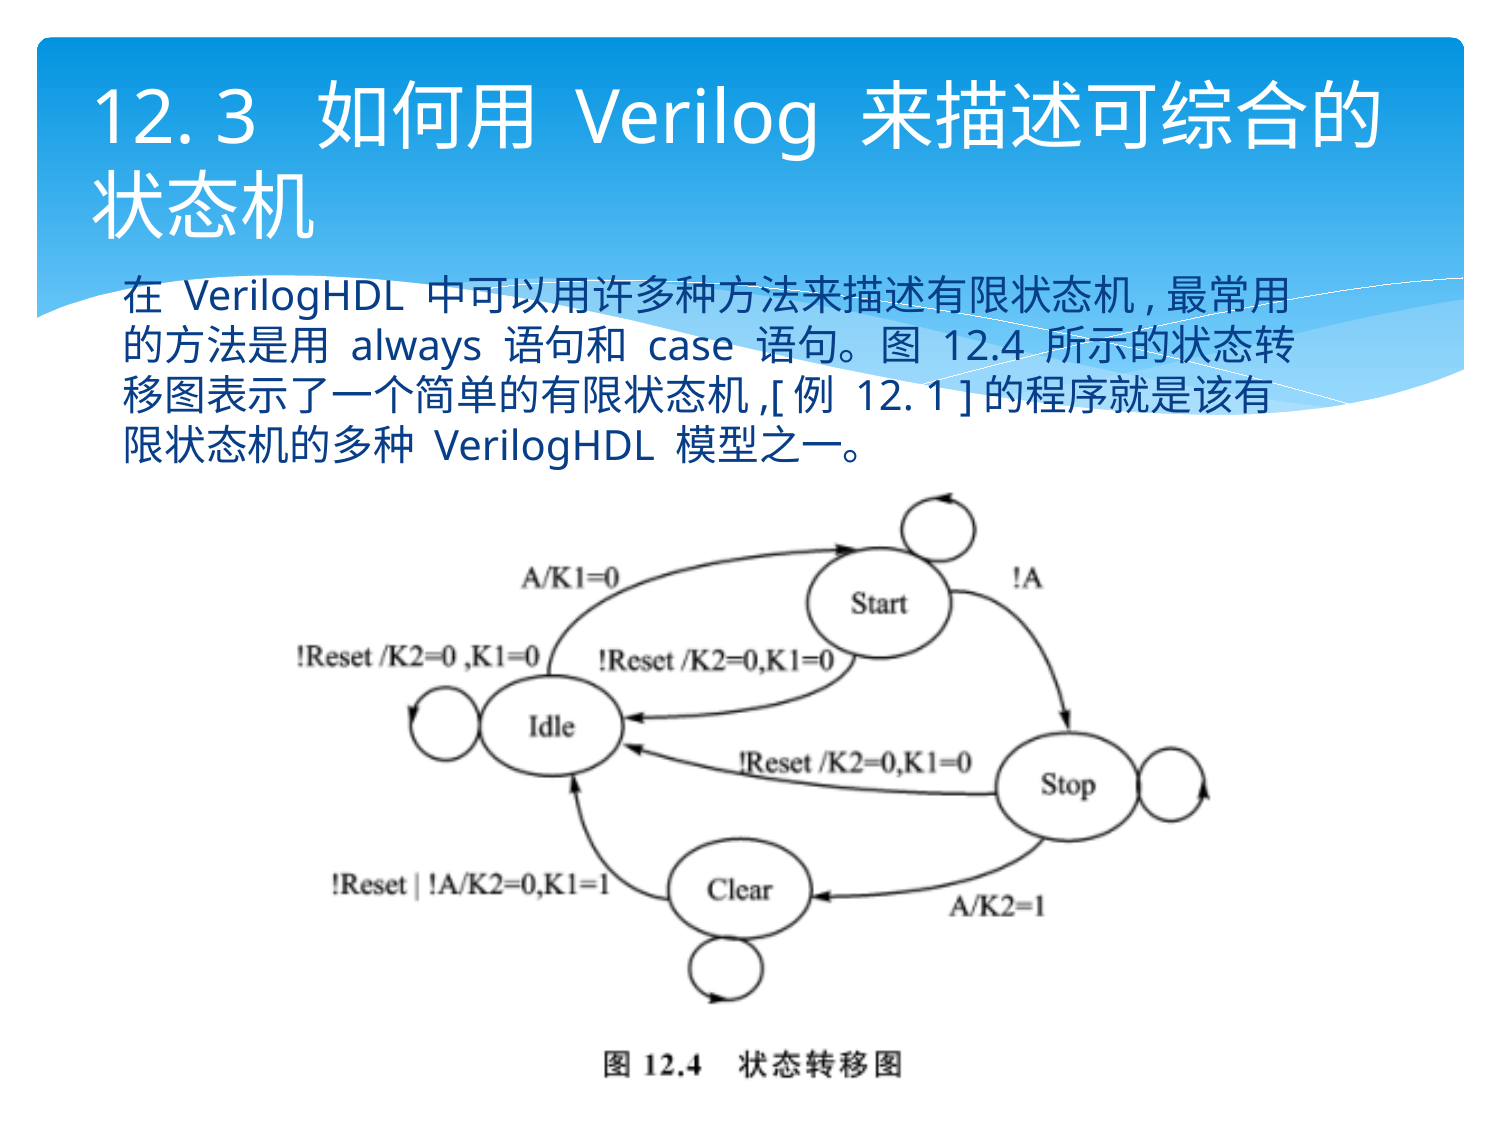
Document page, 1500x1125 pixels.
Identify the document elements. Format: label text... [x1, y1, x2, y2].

picture [276, 479, 1225, 1095]
title 12. 3 如何用 Verilog 来描述可综合的状态机 [75, 55, 1425, 261]
list 在 VerilogHDL 中可以用许多种方法来描述有限状态机,最常用的方法是用 always 语句和 case 语句。图 12.4 所示的状态转移图表示了一个简单的有限状态机,[例 12. 1 ]的程序就是该有限状态机的多种 VerilogHDL 模型之一。 [107, 261, 1323, 828]
